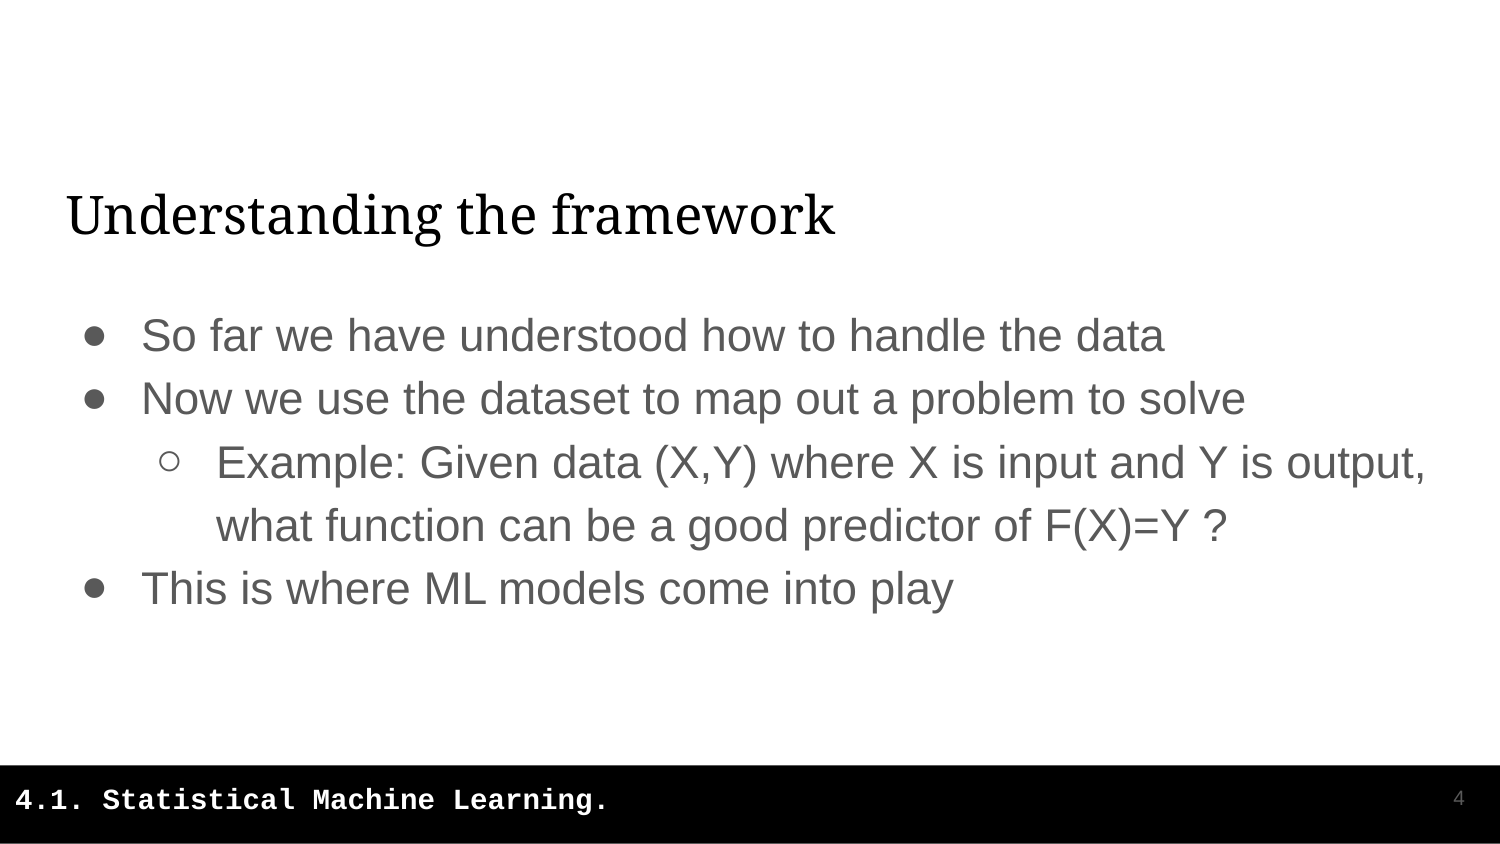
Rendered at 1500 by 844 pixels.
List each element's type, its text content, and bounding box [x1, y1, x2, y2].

title Understanding the framework [51, 166, 1449, 261]
text_box 4.1. Statistical Machine Learning. [0, 765, 1500, 844]
slide_number ‹#› [1389, 764, 1480, 830]
list So far we have understood how to handle the data Now we use the dataset to map out a problem to solve Example: Given data (X,Y) where X is input and Y is output, what function can be a good predictor of F(X)=Y ? This is where ML models come into play [51, 282, 1449, 677]
